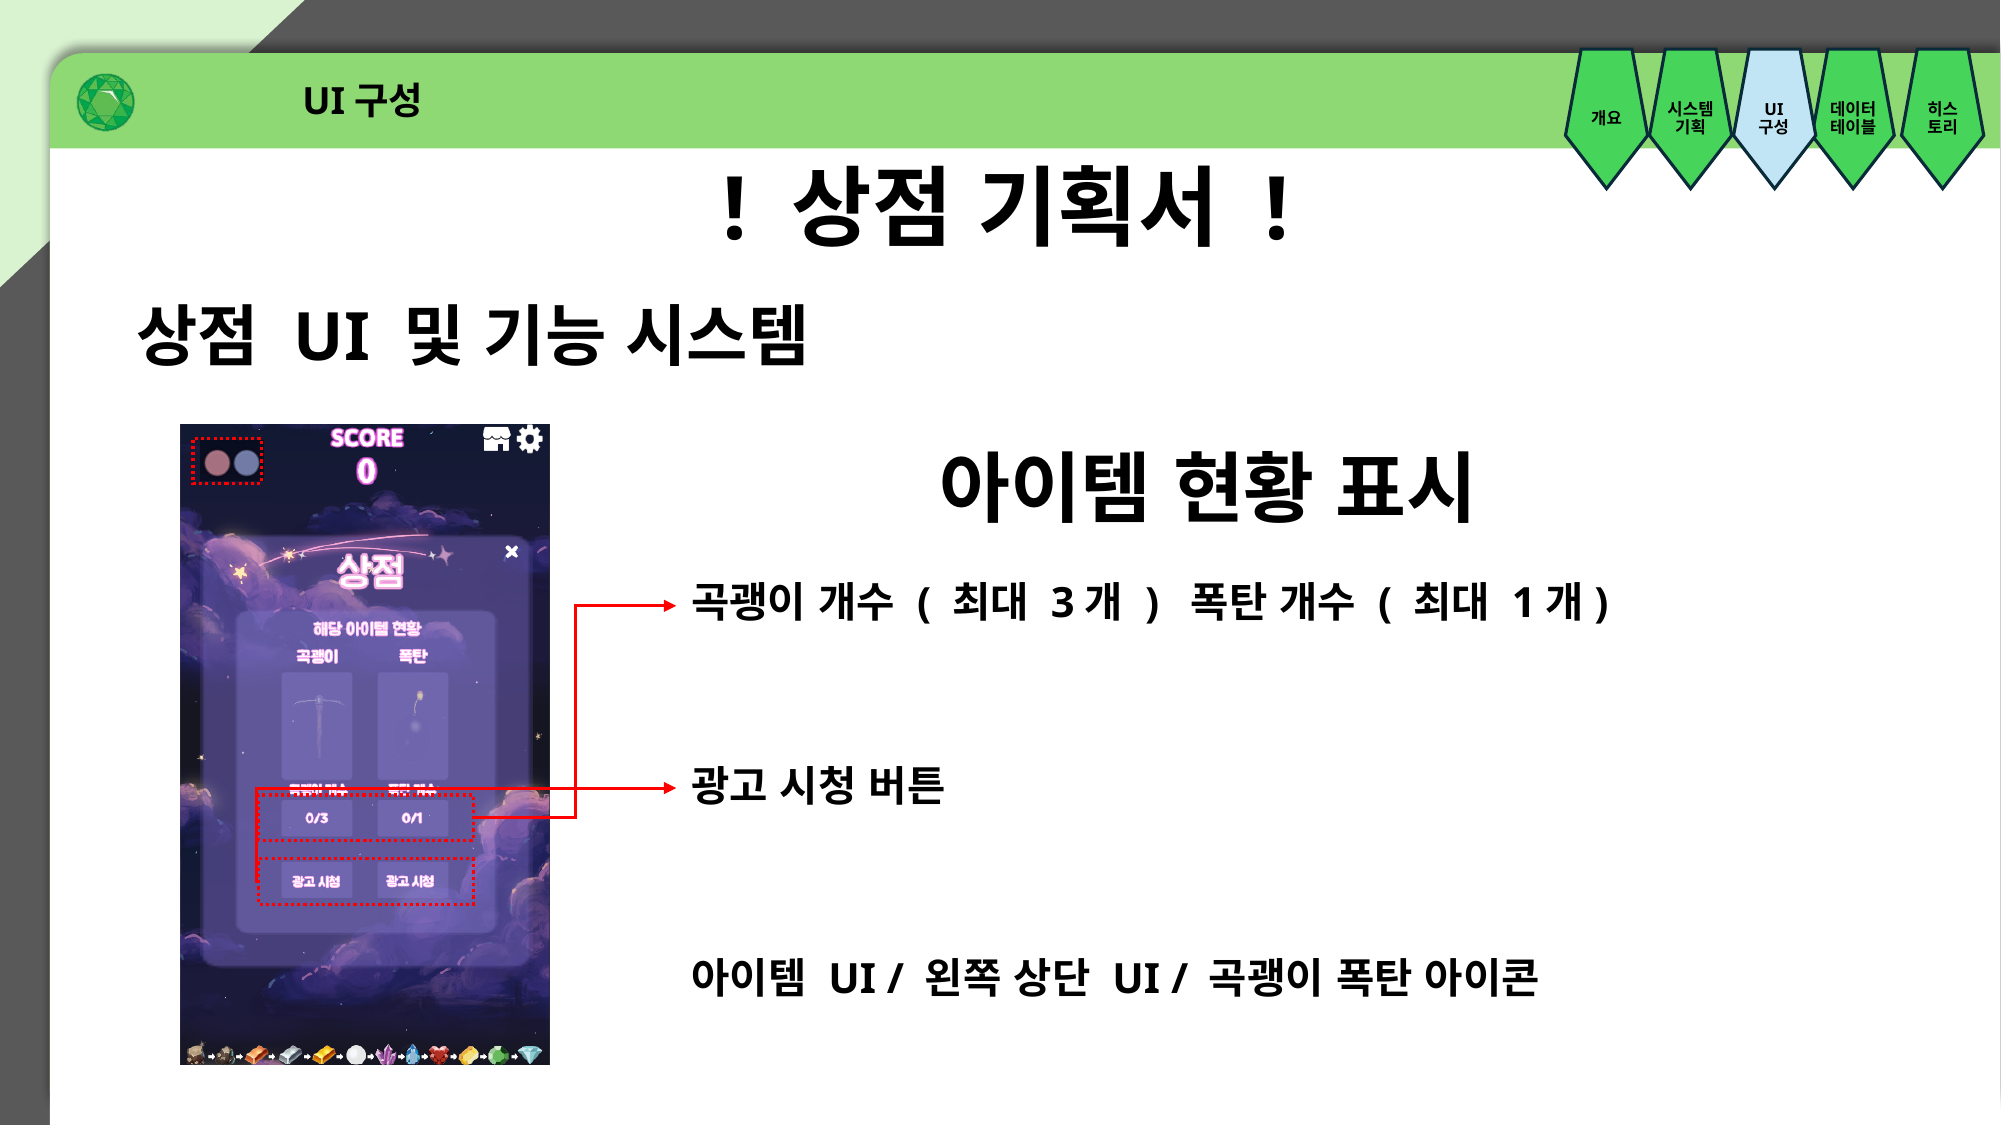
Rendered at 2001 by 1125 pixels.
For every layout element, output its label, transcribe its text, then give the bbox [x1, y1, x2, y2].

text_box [472, 605, 677, 787]
list 데이터테이블 [1809, 74, 1897, 156]
text_box 아이템 현황 표시 [904, 442, 1535, 524]
list 개요 [1571, 74, 1643, 156]
text_box ! 상점 기획서 ! [79, 156, 1956, 239]
picture [179, 423, 551, 1065]
text_box 아이템 UI / 왼쪽 상단 UI / 곡괭이 폭탄 아이콘 [676, 949, 1666, 1020]
text_box 광고 시청 버튼 [677, 758, 987, 818]
text_box 상점 UI 및 기능 시스템 [11, 295, 935, 377]
list 시스템기획 [1647, 74, 1735, 156]
list UI 구성 [1738, 74, 1809, 156]
text_box 곡괭이 개수 ( 최대 3개 ) 폭탄 개수 ( 최대 1개) [676, 574, 2000, 638]
list UI구성 [57, 58, 669, 147]
list 히스토리 [1907, 74, 1979, 164]
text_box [472, 787, 677, 882]
